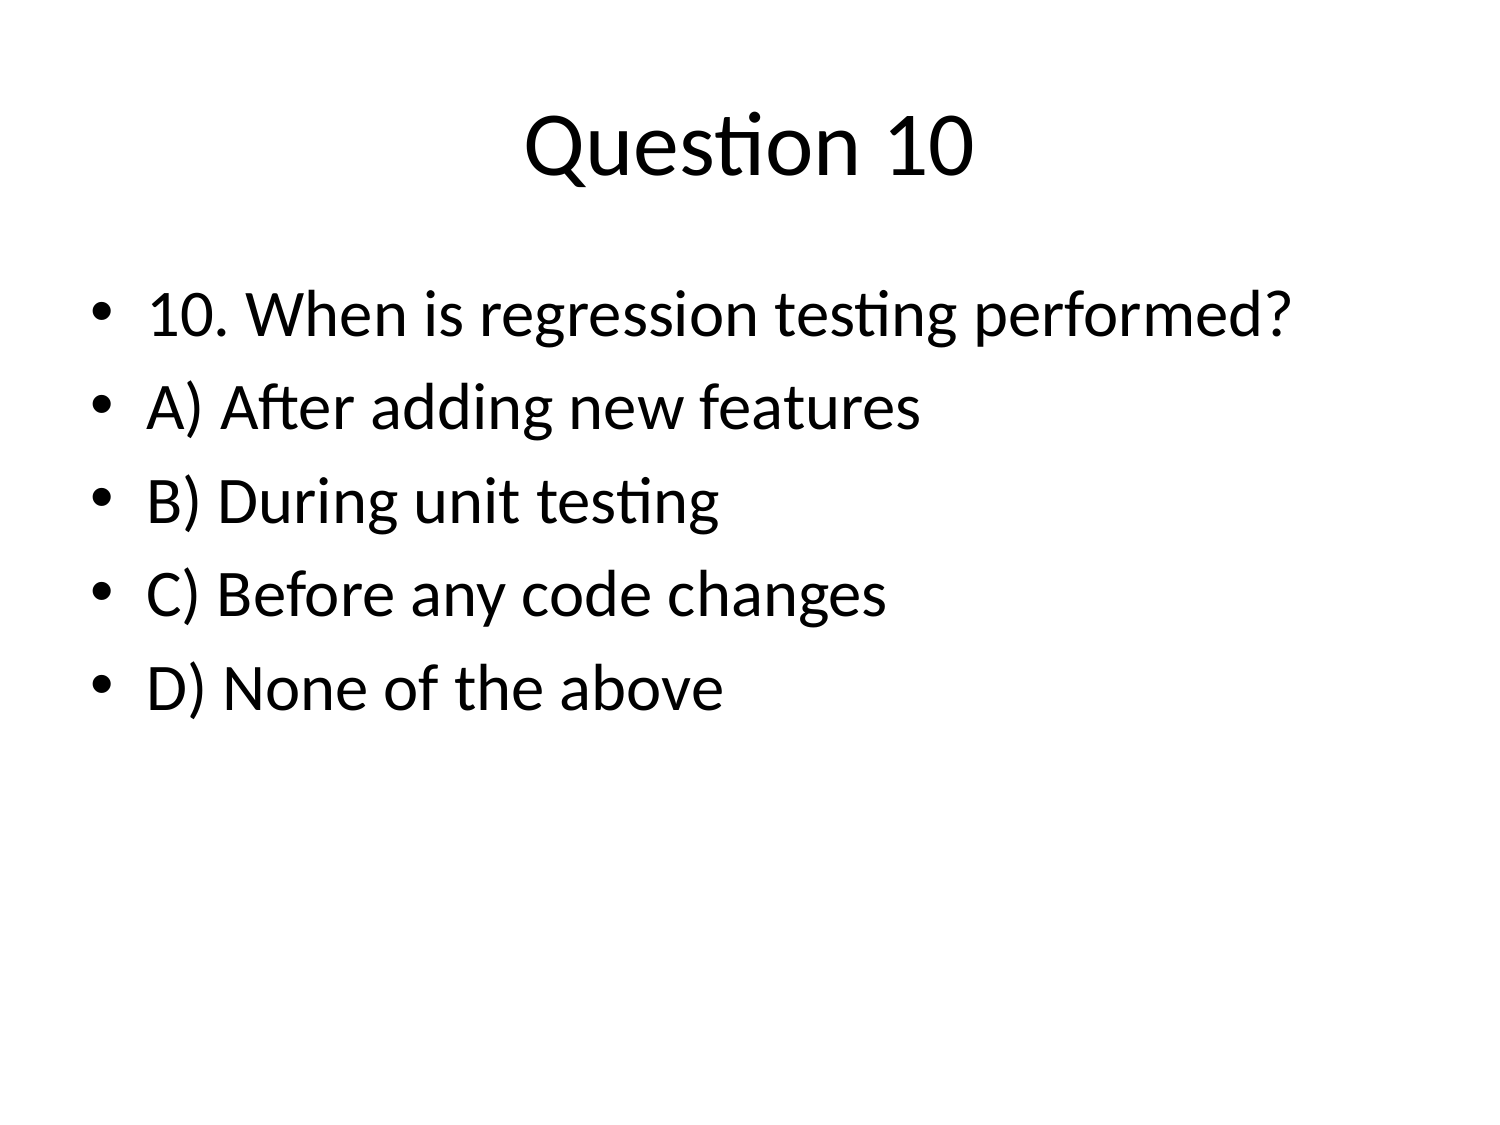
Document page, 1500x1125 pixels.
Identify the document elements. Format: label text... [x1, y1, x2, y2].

list 10. When is regression testing performed? A) After adding new features B) During unit testing C) Before any code changes D) None of the above [75, 262, 1425, 1005]
title Question 10 [75, 45, 1425, 233]
